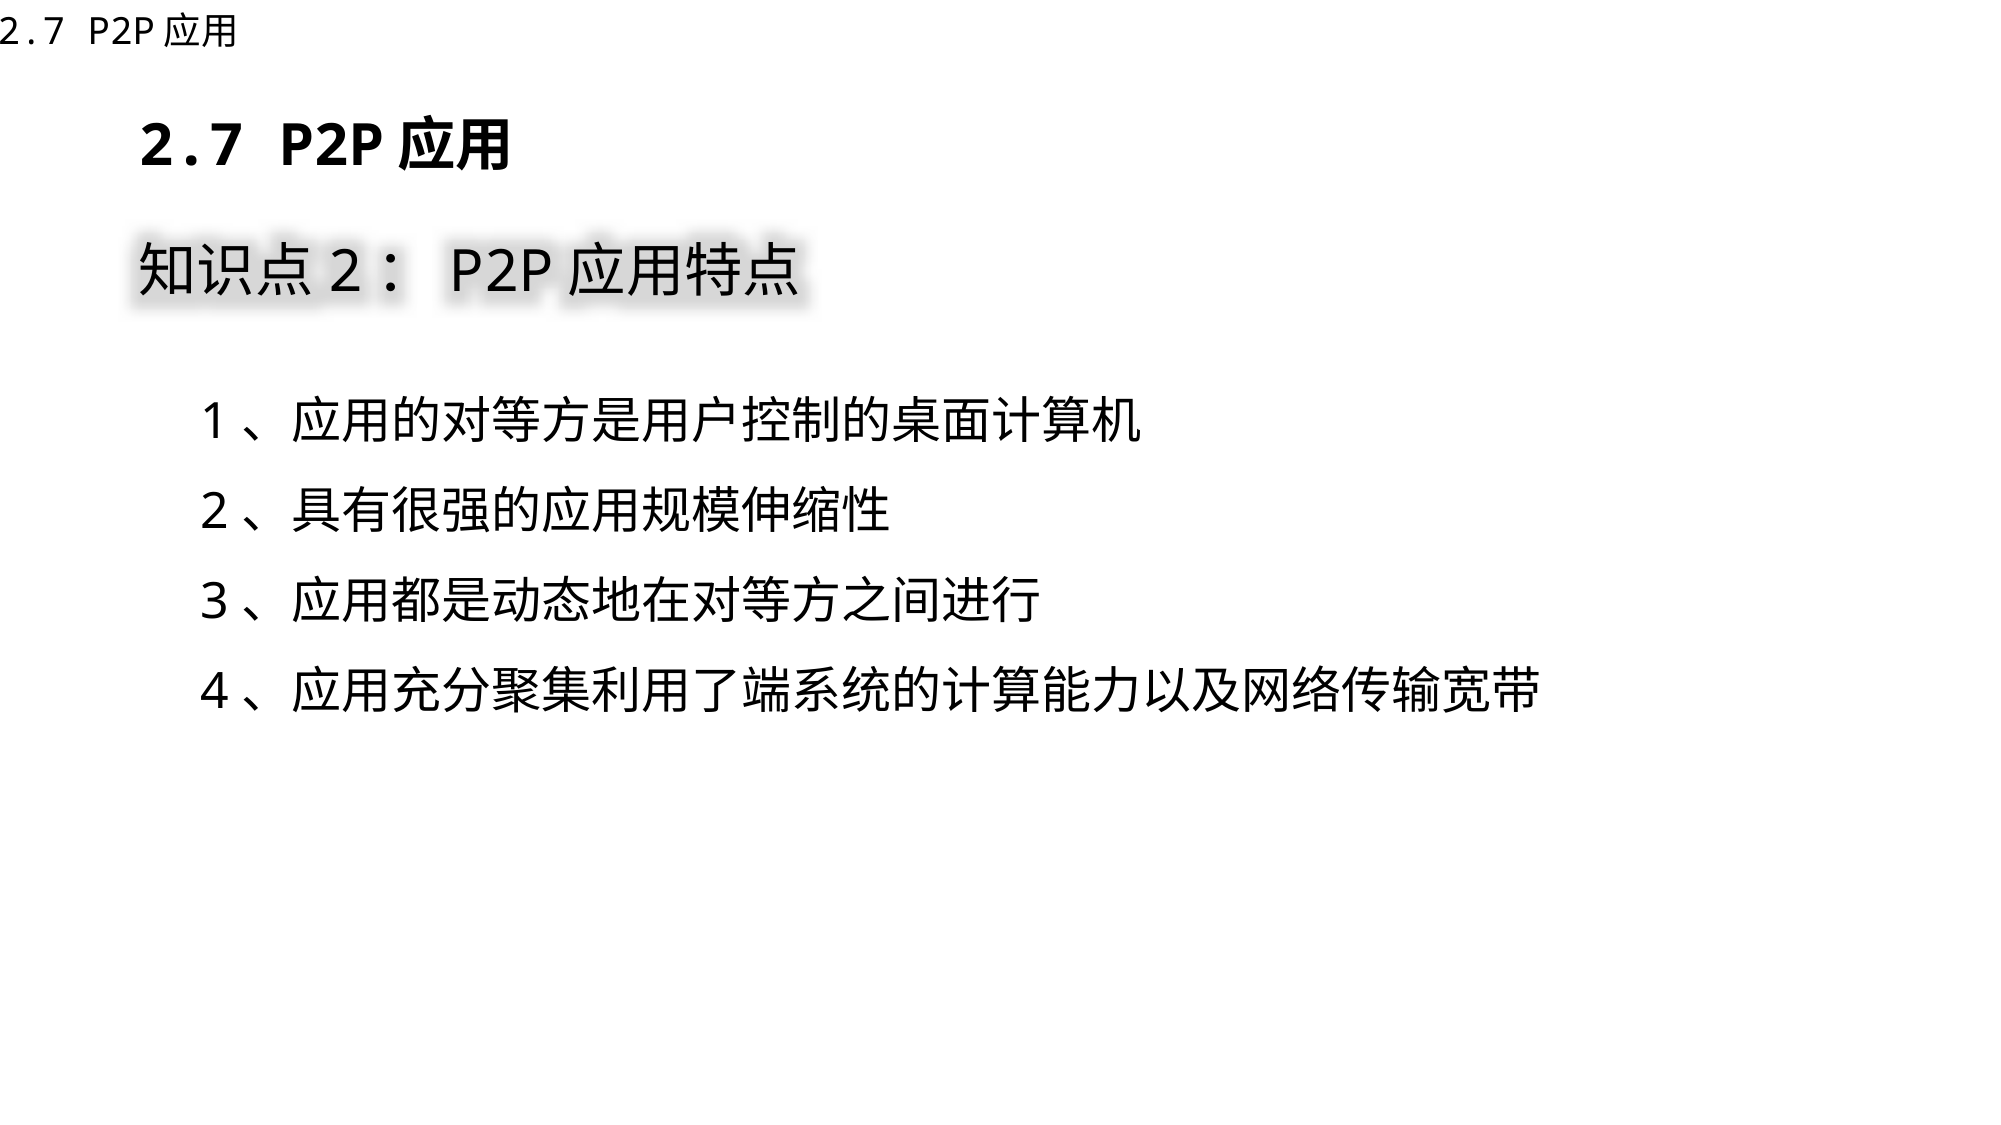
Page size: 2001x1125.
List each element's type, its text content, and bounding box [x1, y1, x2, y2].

text_box 知识点2：P2P应用特点 [120, 172, 1945, 329]
text_box 2.7 P2P应用 [120, 97, 1568, 156]
text_box 1、应用的对等方是用户控制的桌面计算机 2、具有很强的应用规模伸缩性 3、应用都是动态地在对等方之间进行 4、应用充分聚集利用了端系统的计算能力以及网络传输宽带 [186, 350, 1827, 726]
text_box 2.7 P2P应用 [0, 0, 254, 60]
